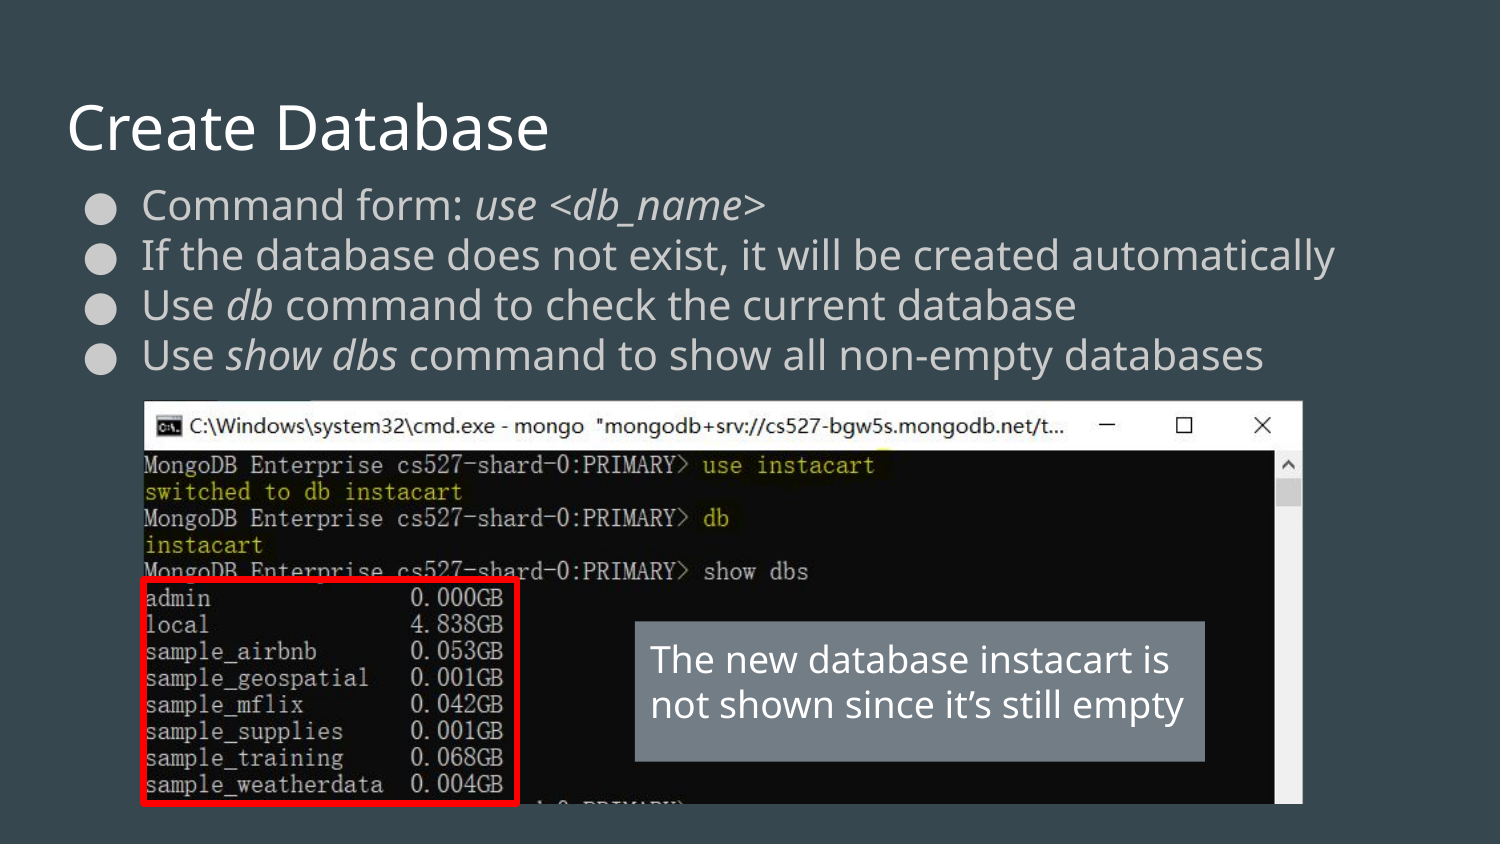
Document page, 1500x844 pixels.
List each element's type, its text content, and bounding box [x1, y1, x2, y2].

picture [143, 400, 1304, 804]
list Command form: use <db_name> If the database does not exist, it will be created automatically Use db command to check the current database Use show dbs command to show all non-empty databases [51, 164, 1449, 725]
title Create Database [51, 72, 1449, 164]
